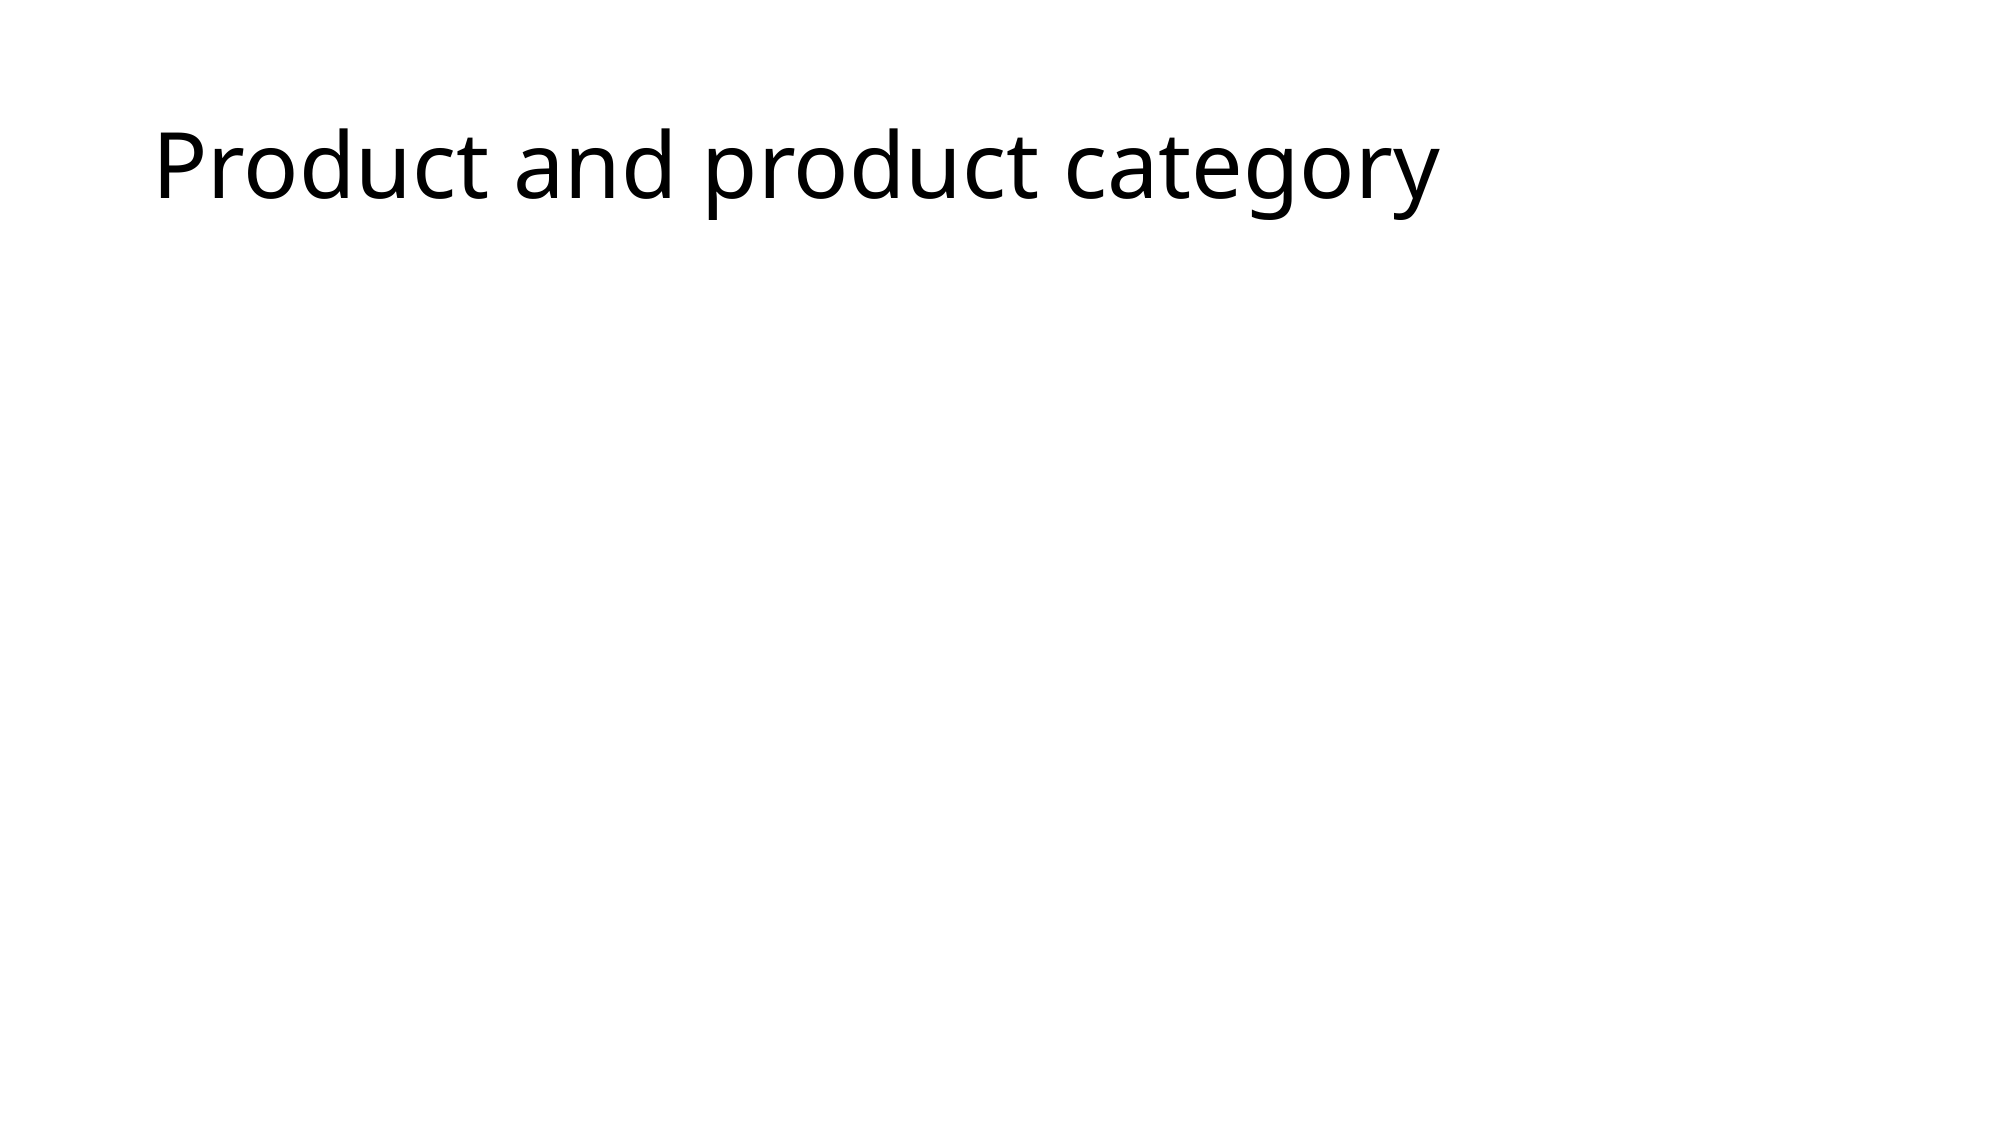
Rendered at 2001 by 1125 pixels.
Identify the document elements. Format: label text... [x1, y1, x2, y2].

title Product and product category [137, 59, 1863, 278]
